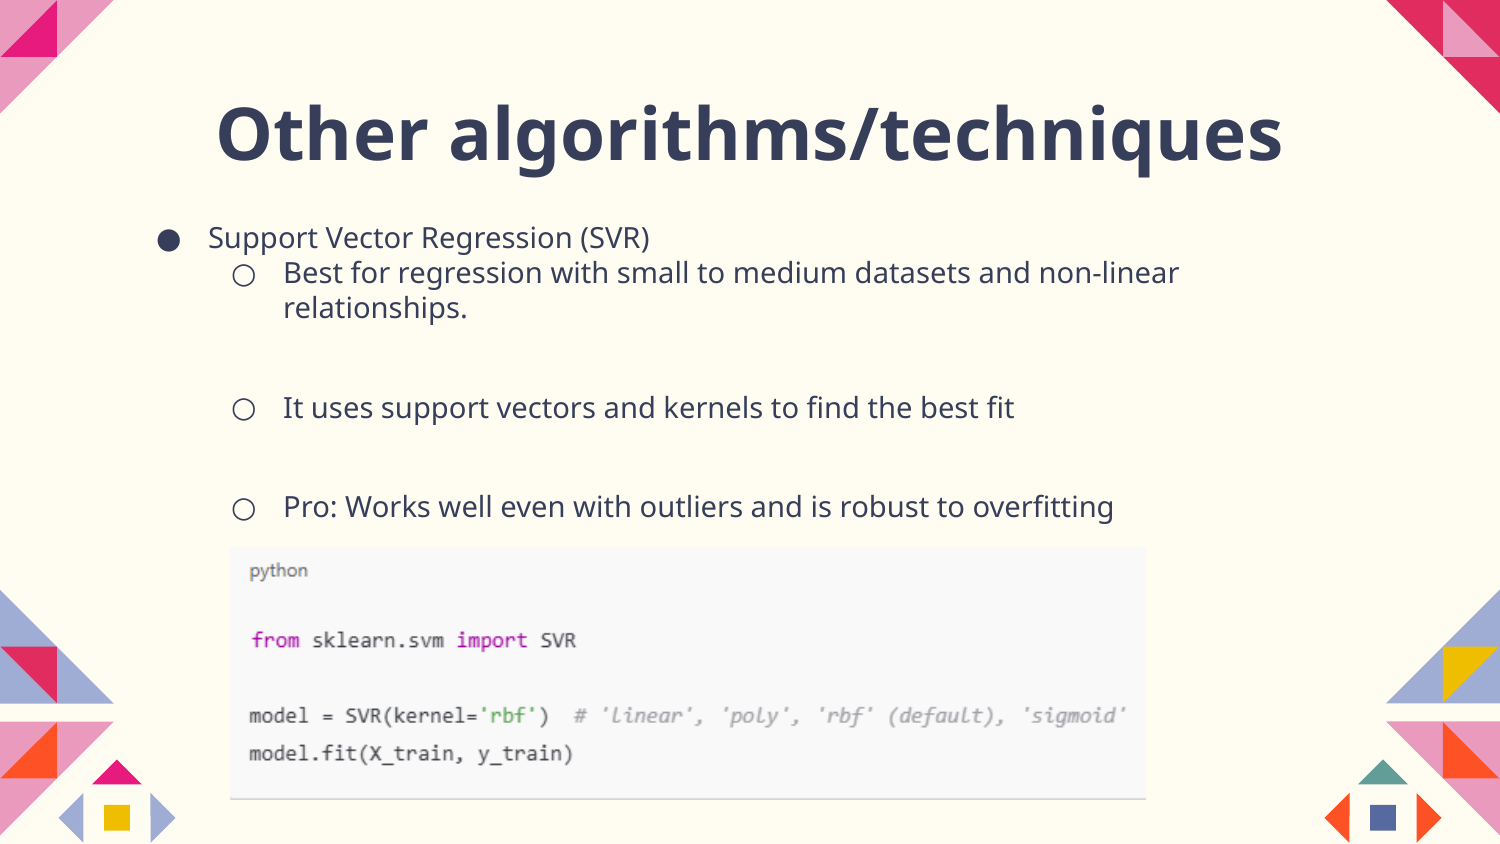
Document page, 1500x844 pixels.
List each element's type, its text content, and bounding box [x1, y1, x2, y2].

list Support Vector Regression (SVR) Best for regression with small to medium datasets and non-linear relationships. It uses support vectors and kernels to find the best fit Pro: Works well even with outliers and is robust to overfitting Con: Computationally expensive, sensitive to hyperparameters [118, 199, 1382, 254]
picture [230, 547, 1147, 800]
title Other algorithms/techniques [118, 72, 1382, 167]
